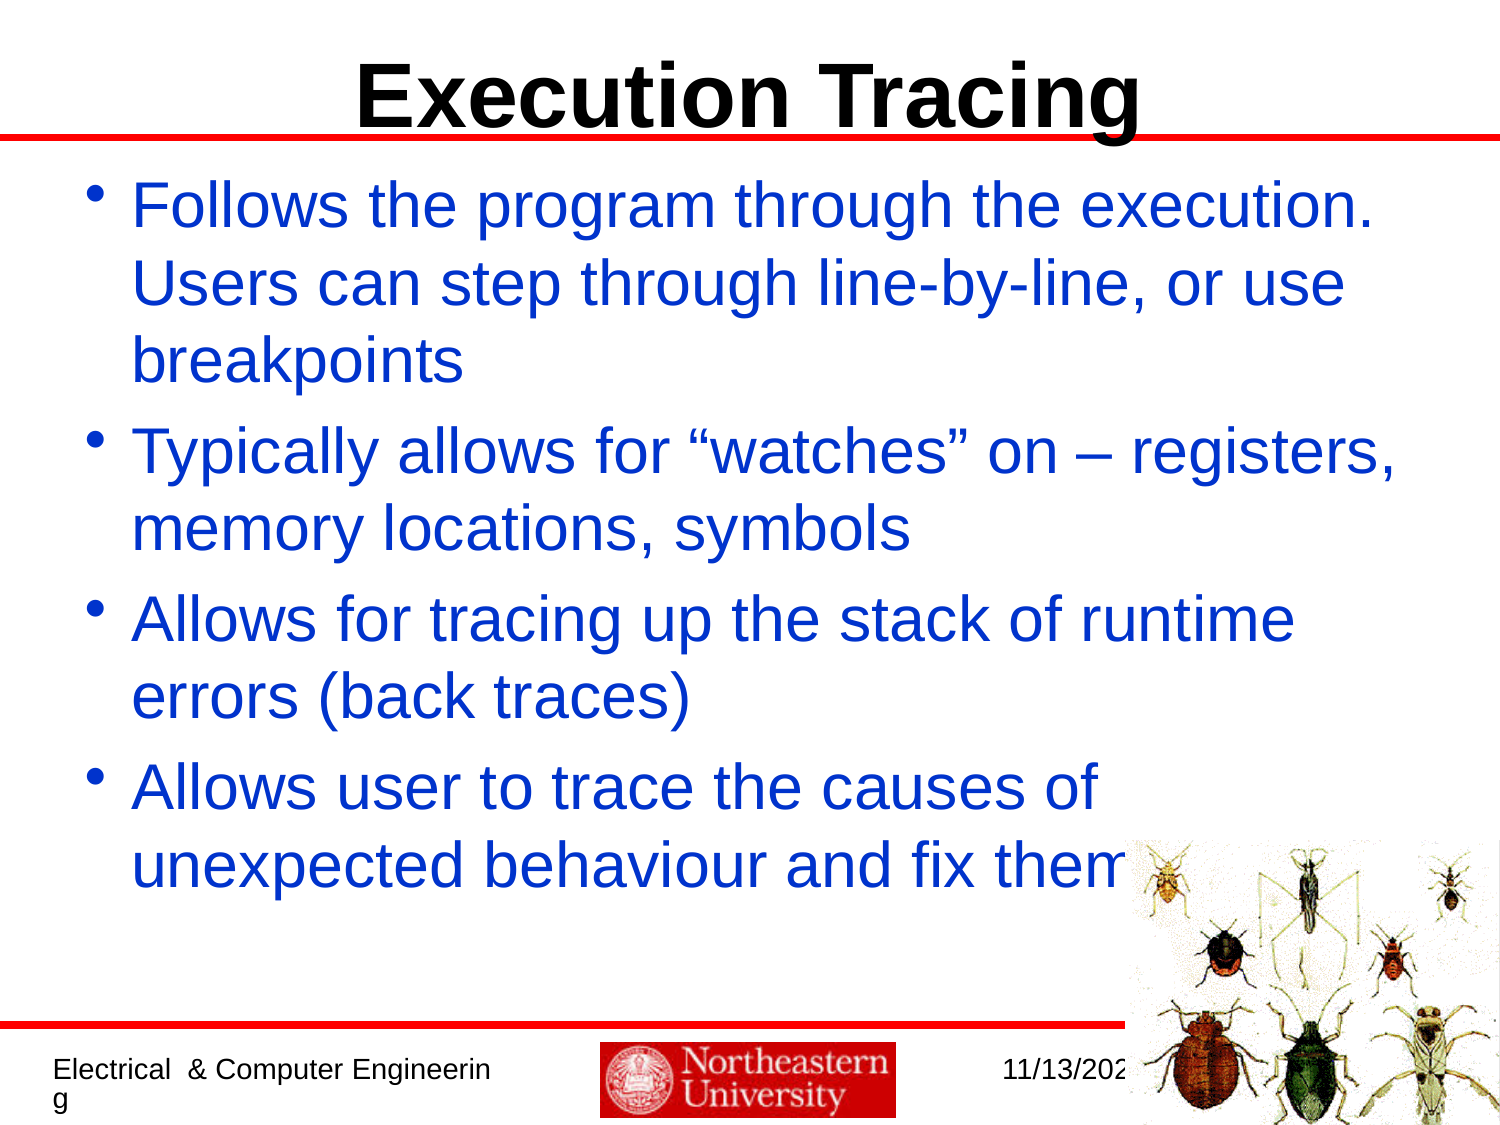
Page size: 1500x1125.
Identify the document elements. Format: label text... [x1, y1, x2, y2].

picture [600, 1042, 896, 1118]
picture [1124, 839, 1500, 1125]
footer Electrical & Computer Engineering [37, 1042, 513, 1121]
title Execution Tracing [74, 44, 1426, 138]
list Follows the program through the execution. Users can step through line-by-line, or use breakpoints Typically allows for “watches” on – registers, memory locations, symbols Allows for tracing up the stack of runtime errors (back traces) Allows user to trace the causes of unexpected behaviour and fix them [69, 162, 1420, 906]
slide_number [986, 1042, 1119, 1121]
